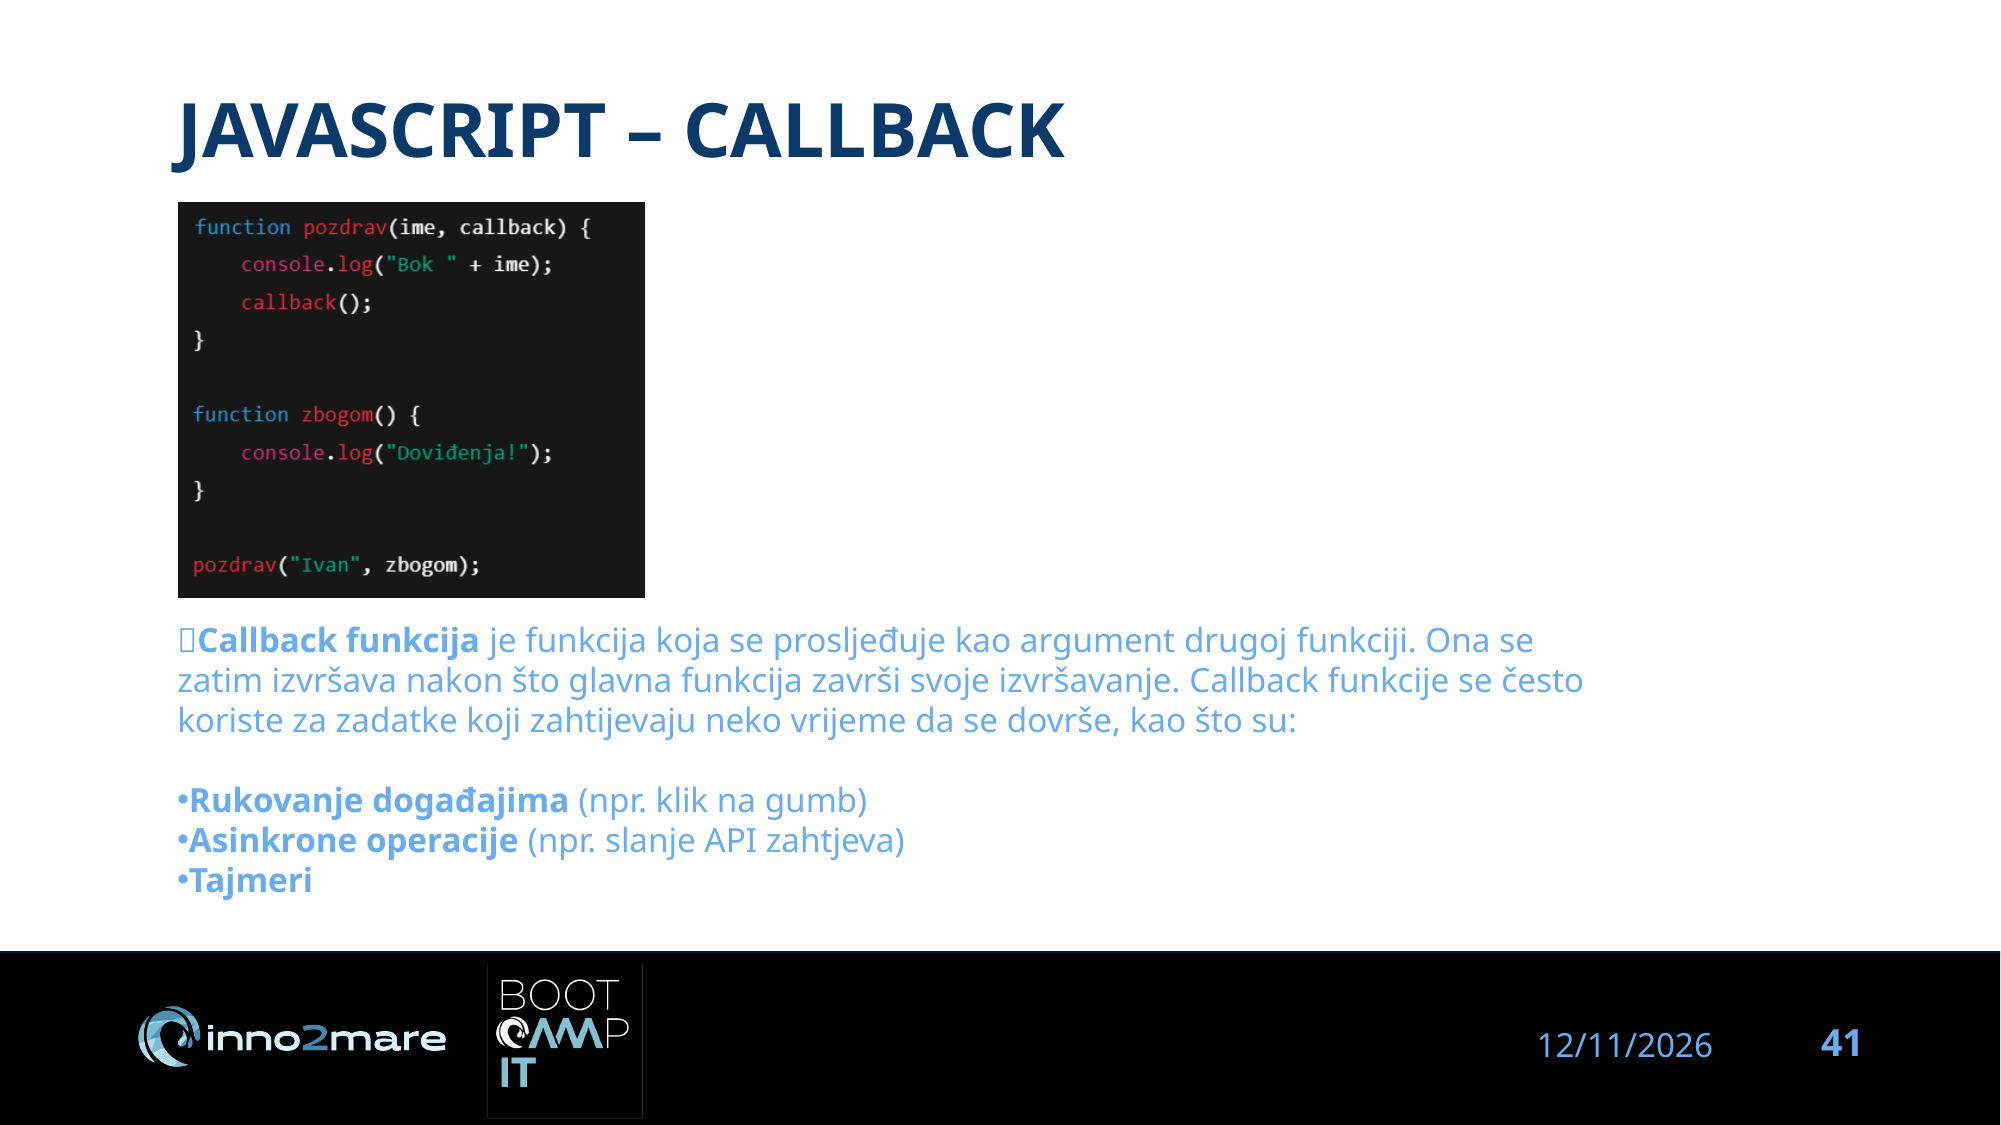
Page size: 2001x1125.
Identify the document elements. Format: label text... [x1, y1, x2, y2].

picture [178, 202, 645, 598]
text_box JavaScript – CALLBACK [162, 62, 1888, 203]
picture [138, 1006, 690, 1124]
text_box 💡Callback funkcija je funkcija koja se prosljeđuje kao argument drugoj funkciji. Ona se zatim izvršava nakon što glavna funkcija završi svoje izvršavanje. Callback funkcije se često koriste za zadatke koji zahtijevaju neko vrijeme da se dovrše, kao što su: Rukovanje događajima (npr. klik na gumb) Asinkrone operacije (npr. slanje API zahtjeva) Tajmeri [162, 612, 1620, 1027]
